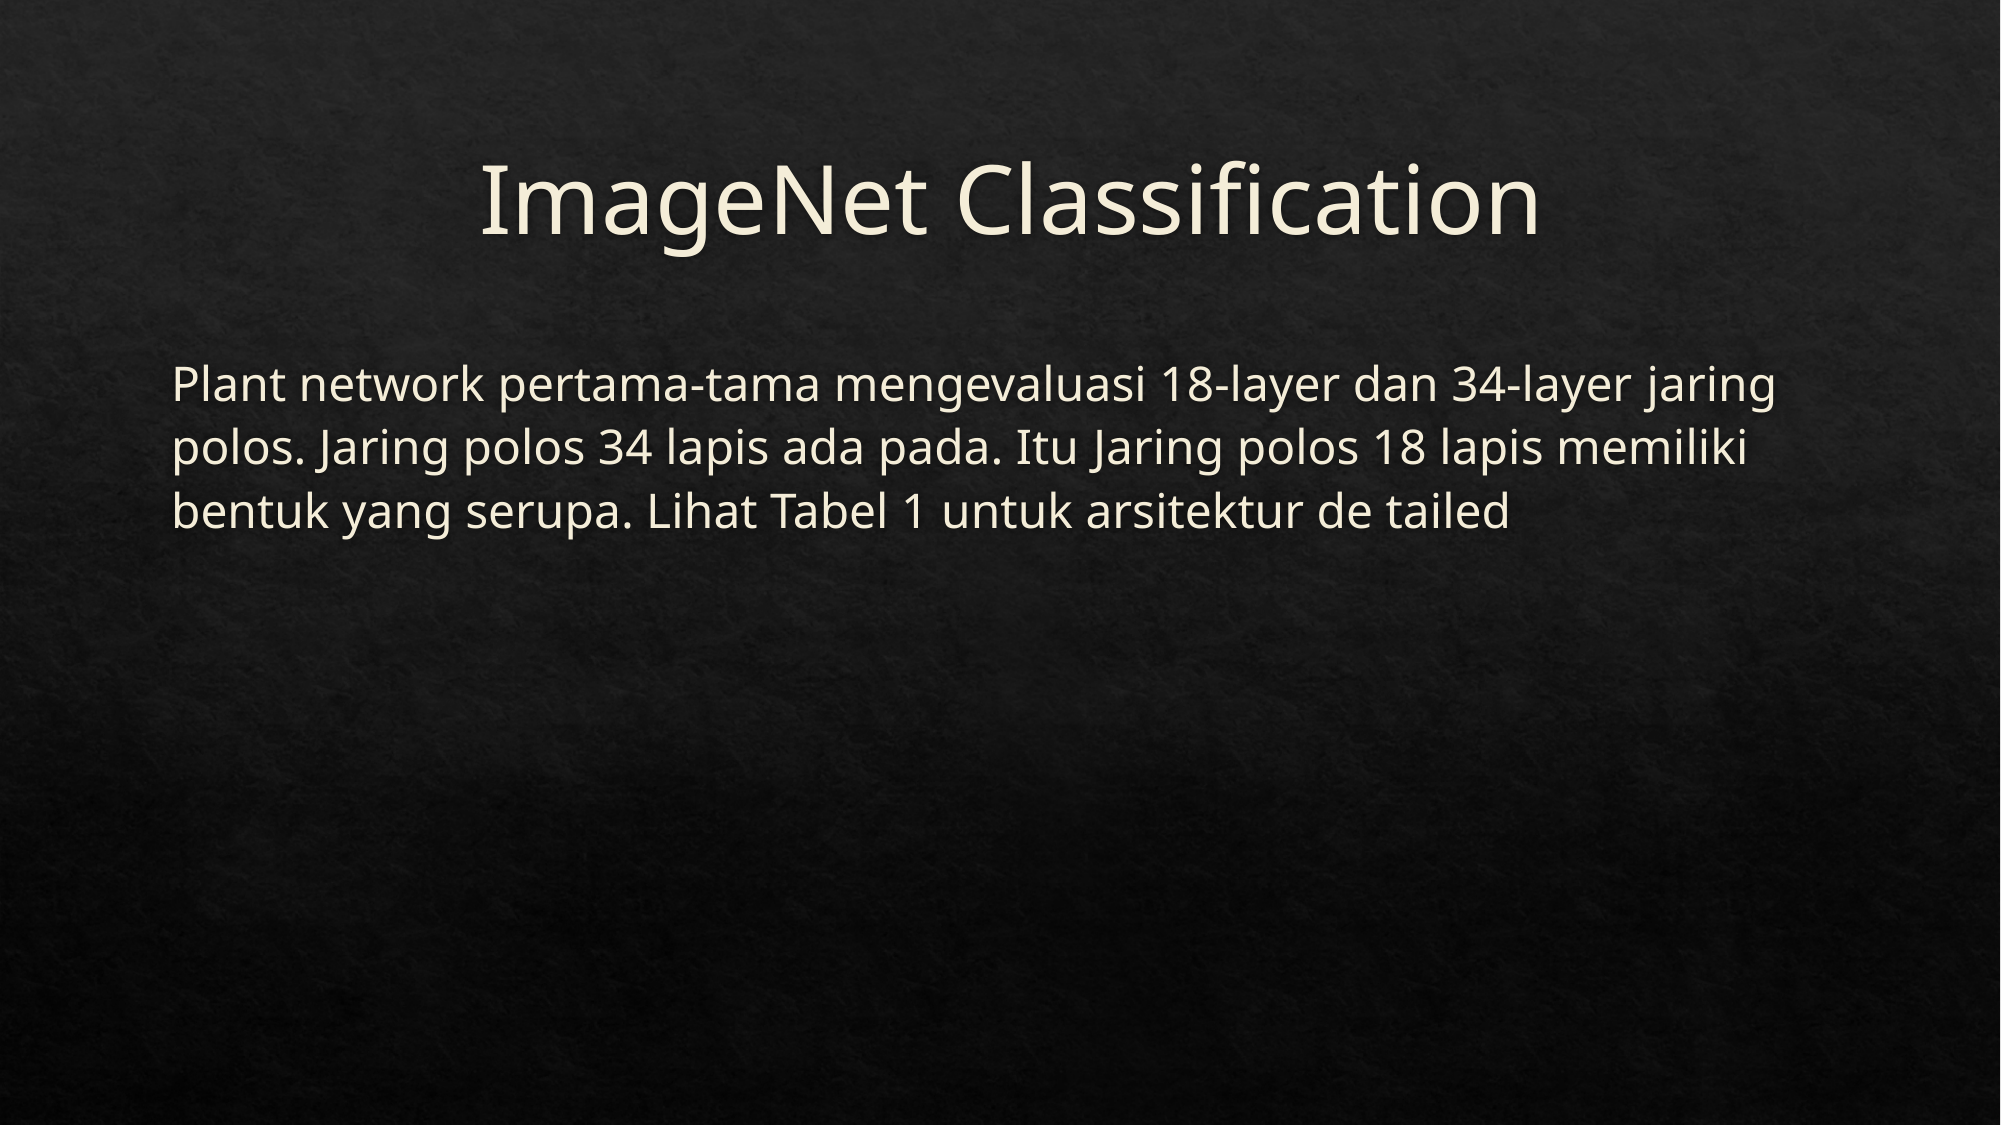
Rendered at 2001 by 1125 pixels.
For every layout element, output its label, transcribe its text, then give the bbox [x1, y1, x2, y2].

list Plant network pertama-tama mengevaluasi 18-layer dan 34-layer jaring polos. Jaring polos 34 lapis ada pada. Itu Jaring polos 18 lapis memiliki bentuk yang serupa. Lihat Tabel 1 untuk arsitektur de tailed [149, 340, 1849, 950]
title ImageNet Classification [149, 99, 1849, 307]
